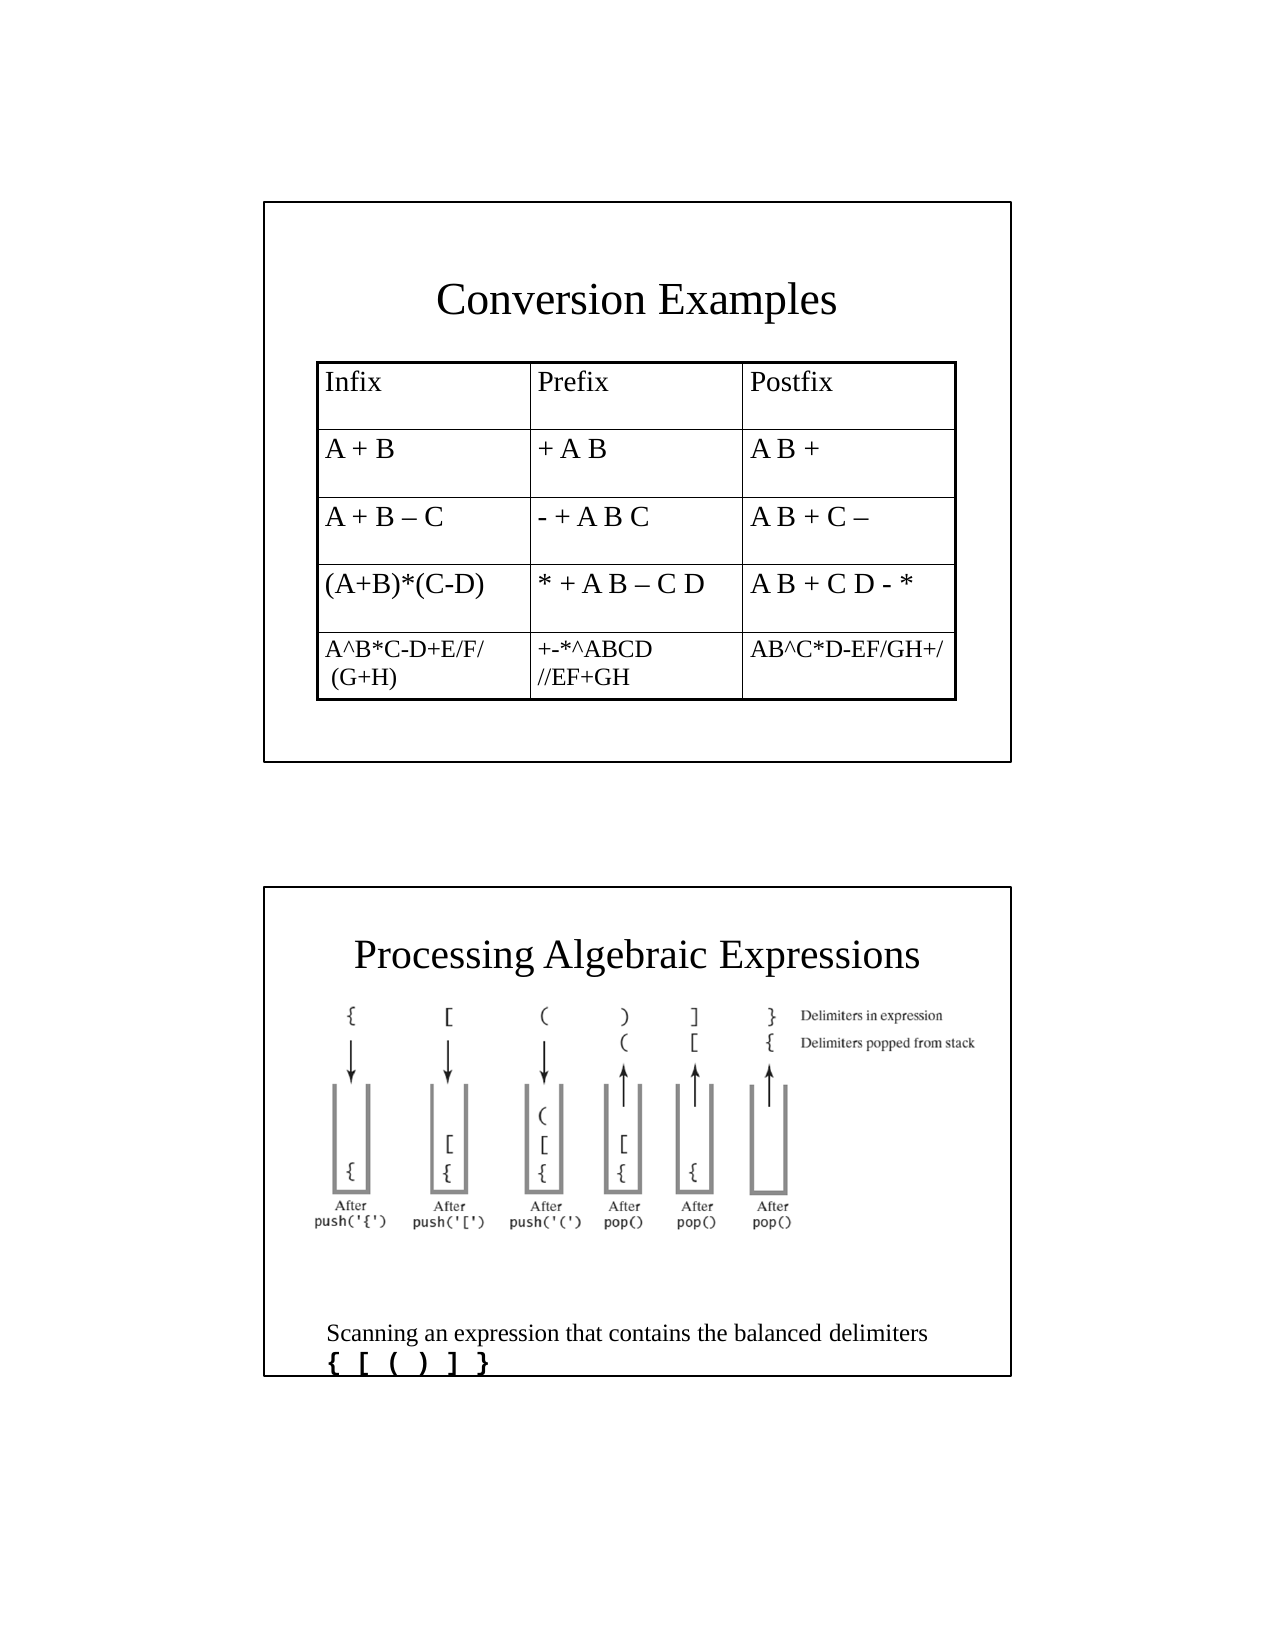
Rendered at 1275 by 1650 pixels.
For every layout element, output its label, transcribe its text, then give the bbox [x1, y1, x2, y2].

text_box [263, 201, 1012, 763]
text_box Processing Algebraic Expressions Scanning an expression that contains the balanced delimiters { [ ( ) ] } [263, 887, 1012, 1376]
